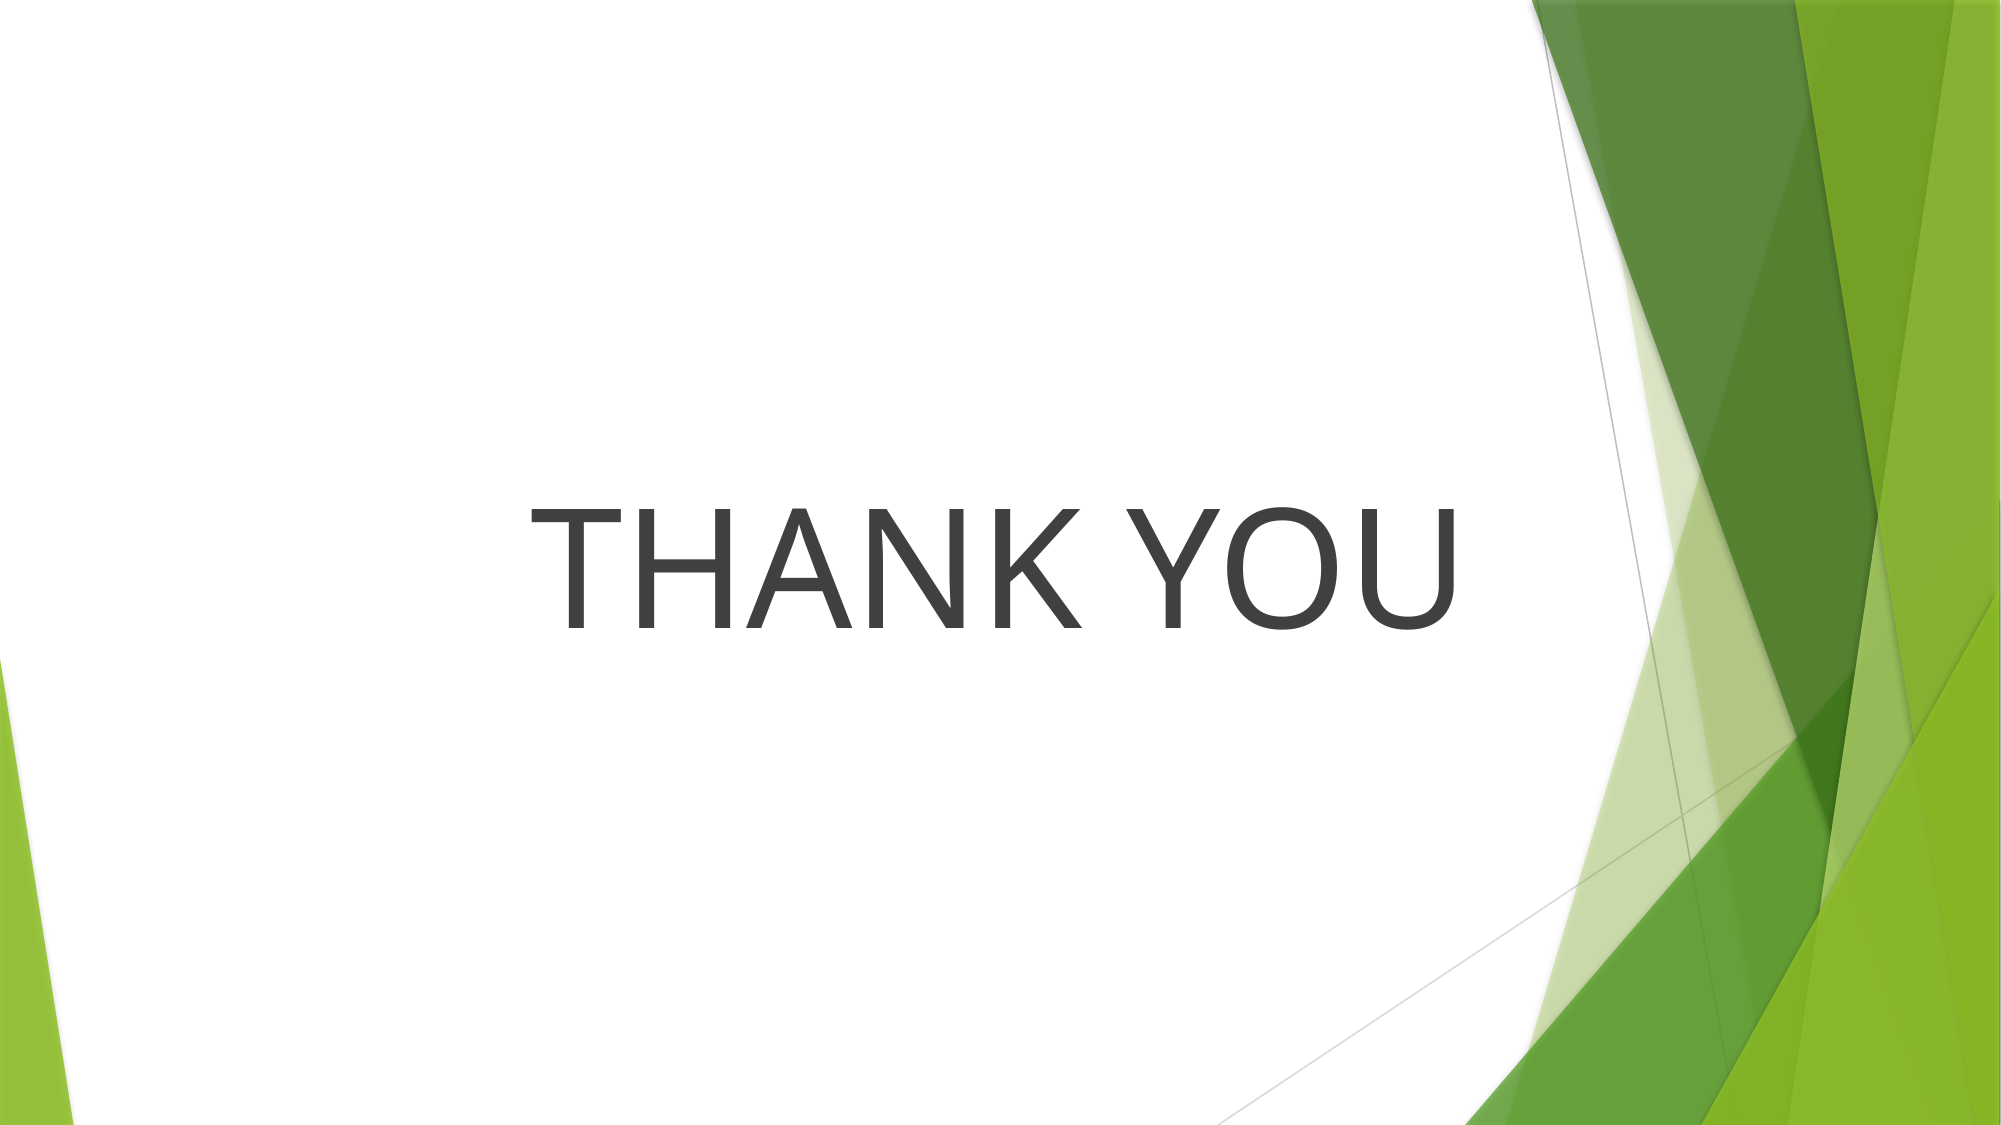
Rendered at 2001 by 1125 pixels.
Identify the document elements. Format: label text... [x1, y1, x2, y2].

list THANK YOU [137, 53, 1863, 1069]
